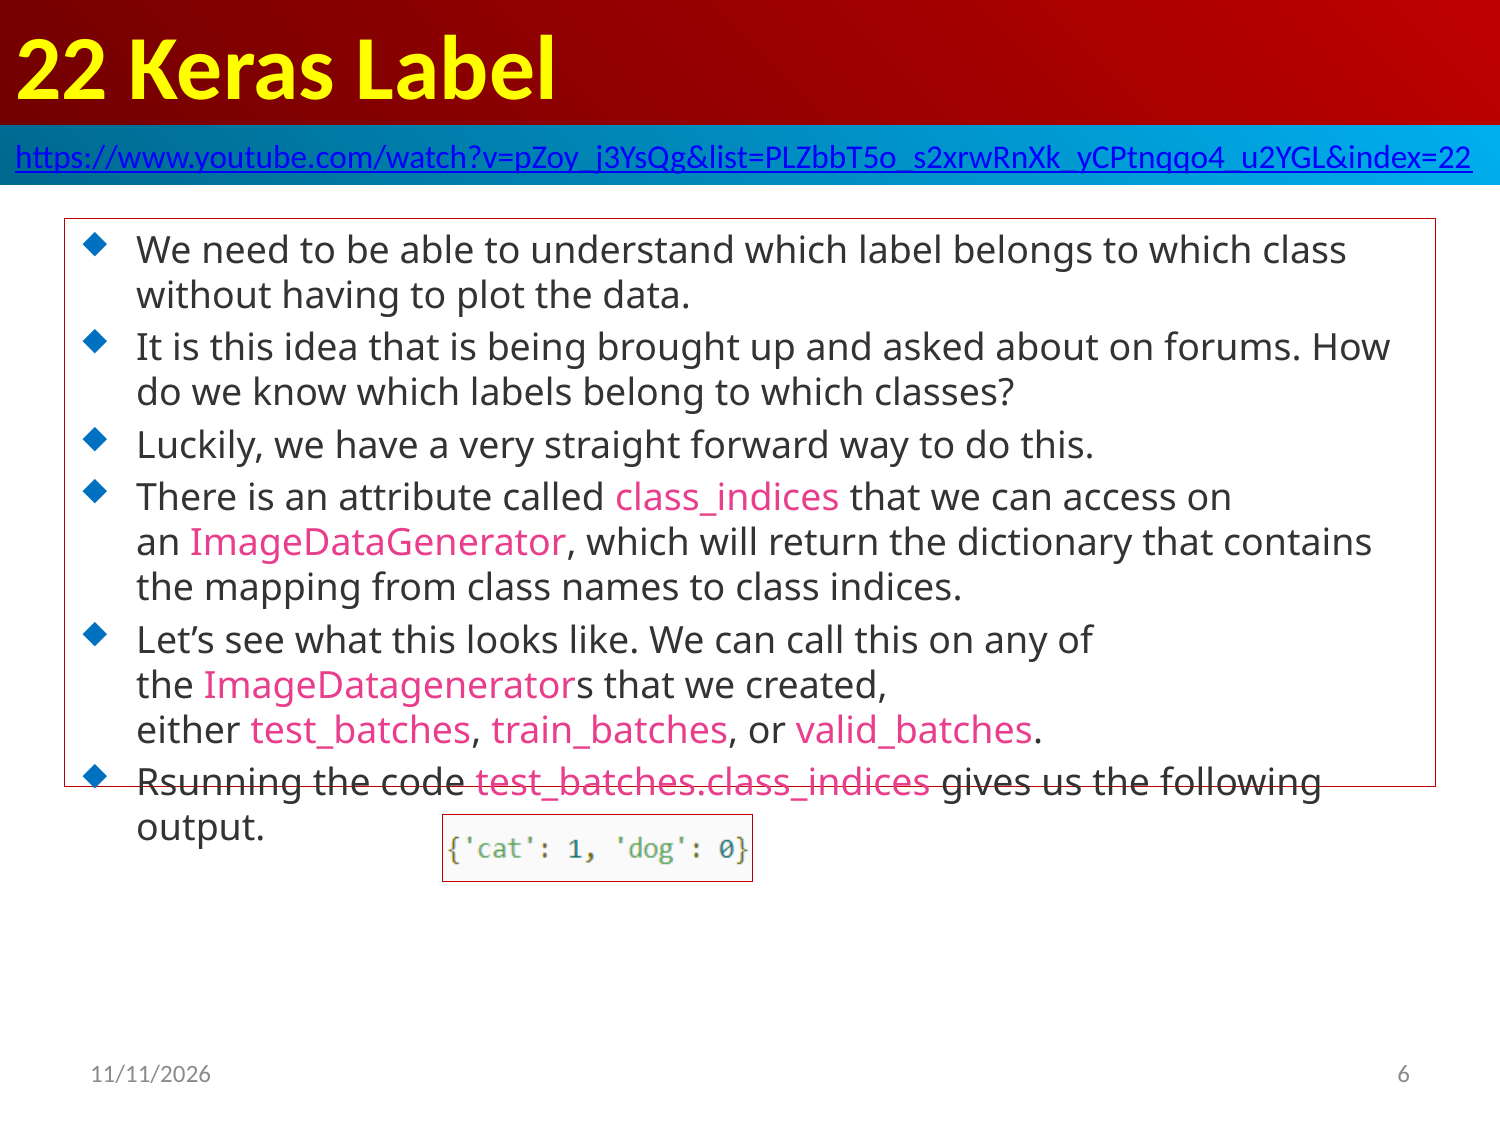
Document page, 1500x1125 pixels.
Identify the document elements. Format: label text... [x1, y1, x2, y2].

picture [441, 813, 754, 882]
text_box https://www.youtube.com/watch?v=pZoy_j3YsQg&list=PLZbbT5o_s2xrwRnXk_yCPtnqqo4_u2YGL&index=22 [0, 125, 1500, 185]
title 22 Keras Label [0, 0, 1500, 125]
slide_number 6 [1074, 1042, 1425, 1103]
subtitle We need to be able to understand which label belongs to which class without having to plot the data. It is this idea that is being brought up and asked about on forums. How do we know which labels belong to which classes? Luckily, we have a very straight forward way to do this. There is an attribute called class_indices that we can access on an ImageDataGenerator, which will return the dictionary that contains the mapping from class names to class indices. Let’s see what this looks like. We can call this on any of the ImageDatagenerators that we created, either test_batches, train_batches, or valid_batches. Rsunning the code test_batches.class_indices gives us the following output. [64, 218, 1436, 787]
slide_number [75, 1042, 425, 1103]
